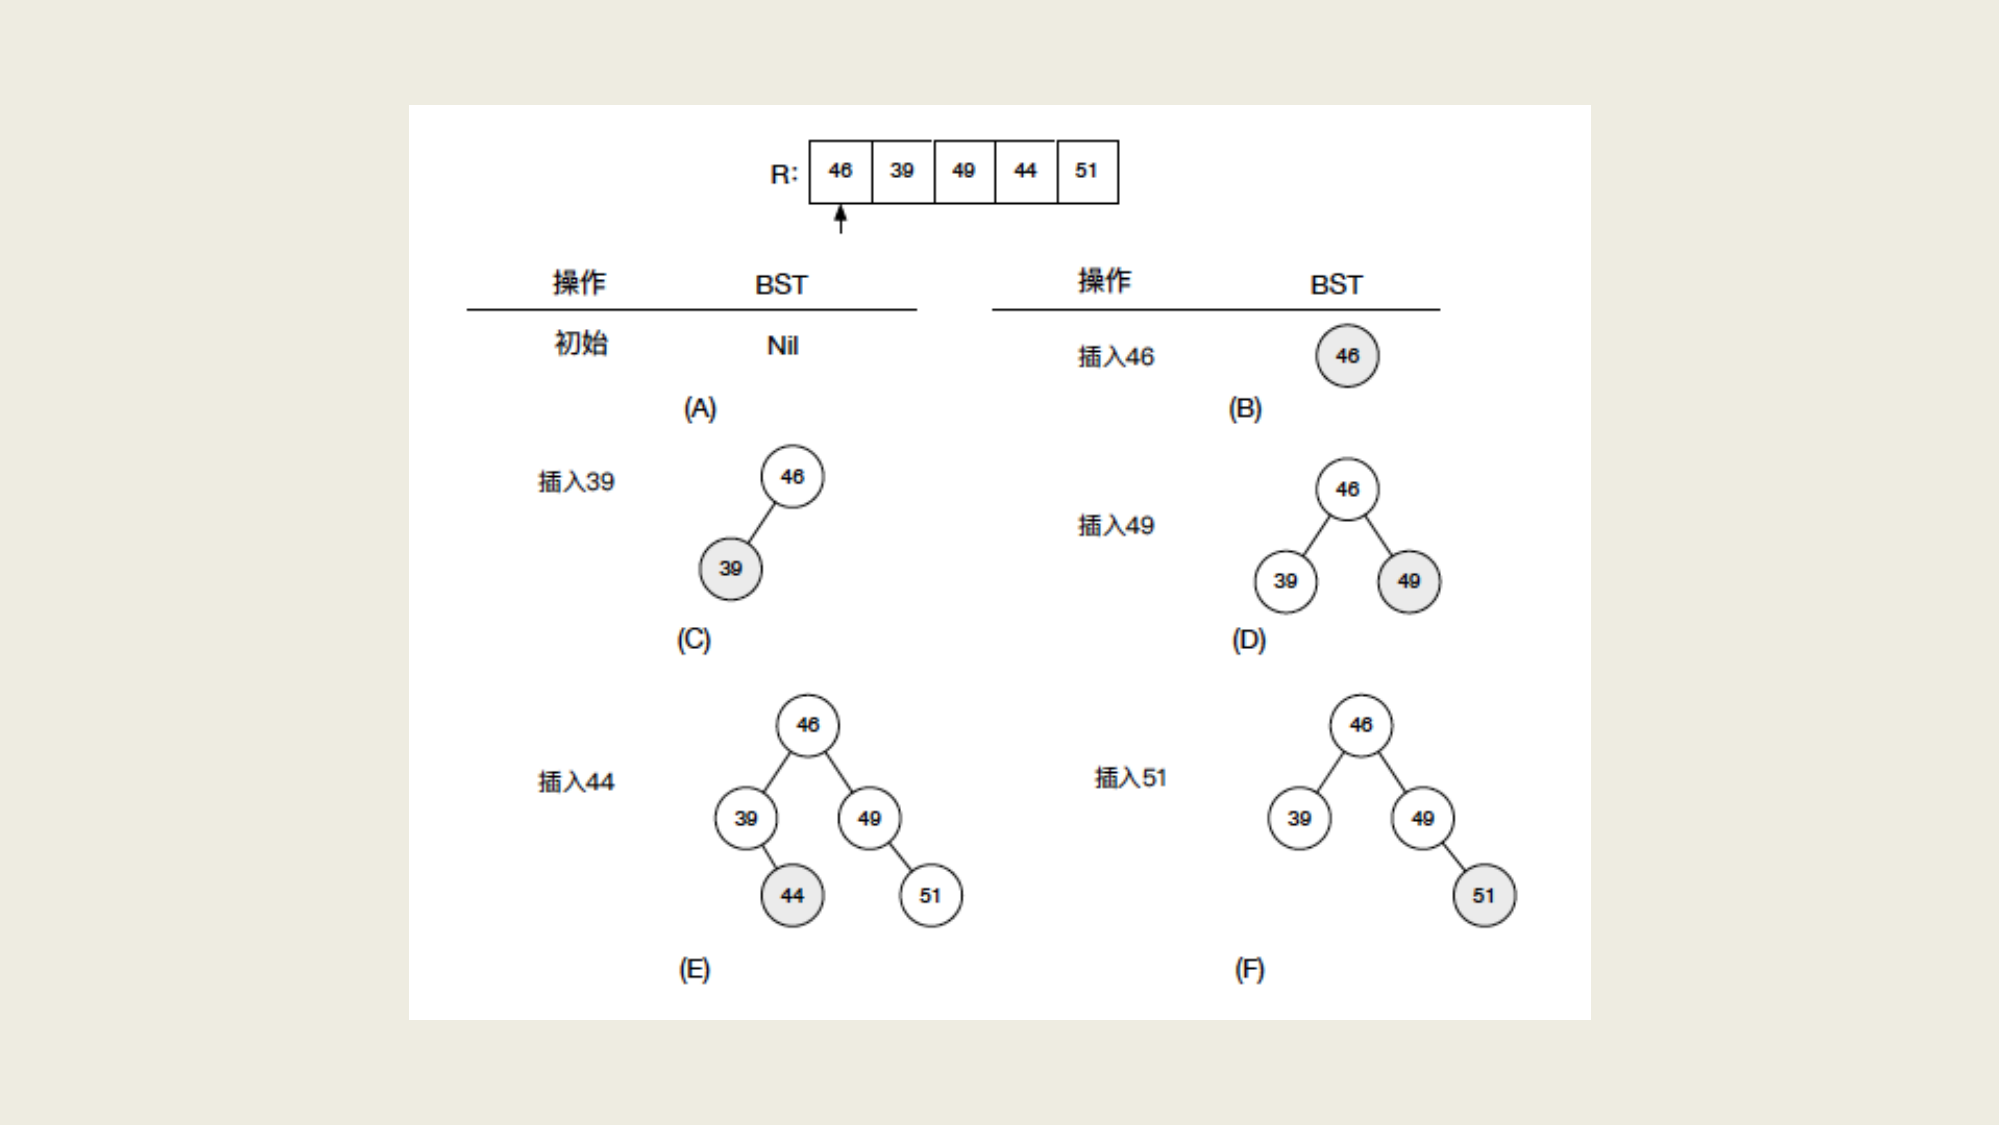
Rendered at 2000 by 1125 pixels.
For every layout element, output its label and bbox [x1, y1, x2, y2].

picture [409, 105, 1591, 1020]
